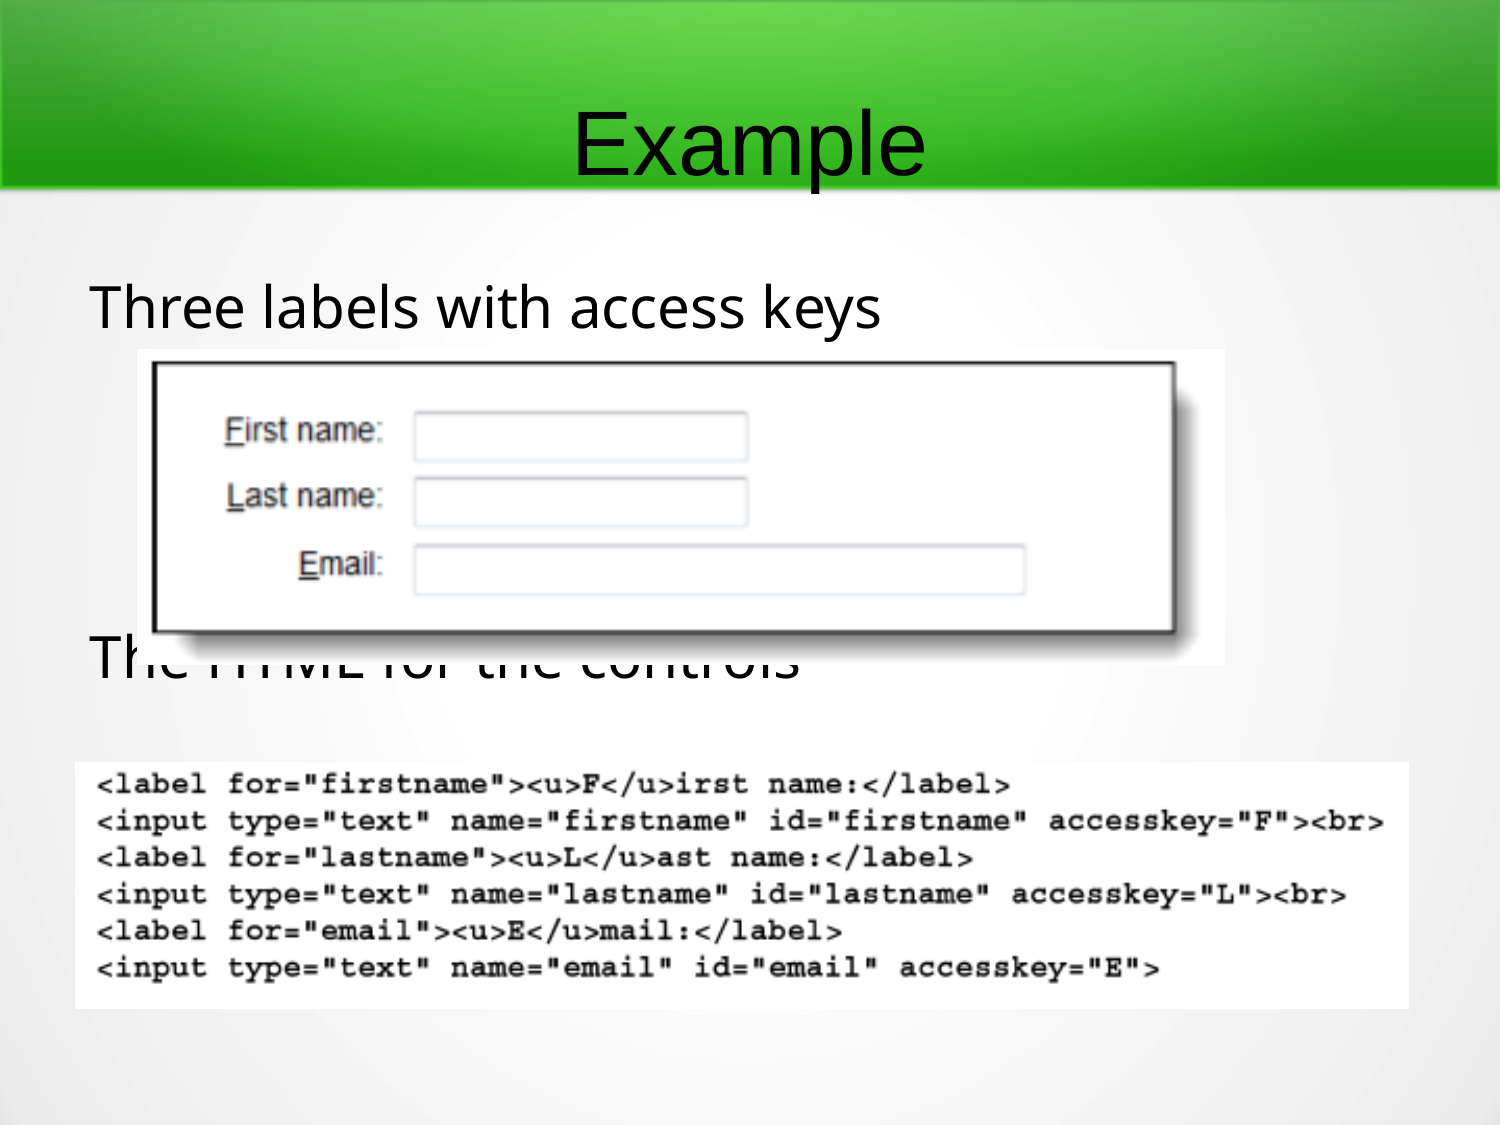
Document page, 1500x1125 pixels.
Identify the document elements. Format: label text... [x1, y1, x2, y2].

text_box Three labels with access keys The HTML for the controls [75, 262, 1425, 1005]
picture [0, 0, 1500, 1125]
text_box Example [75, 45, 1425, 233]
